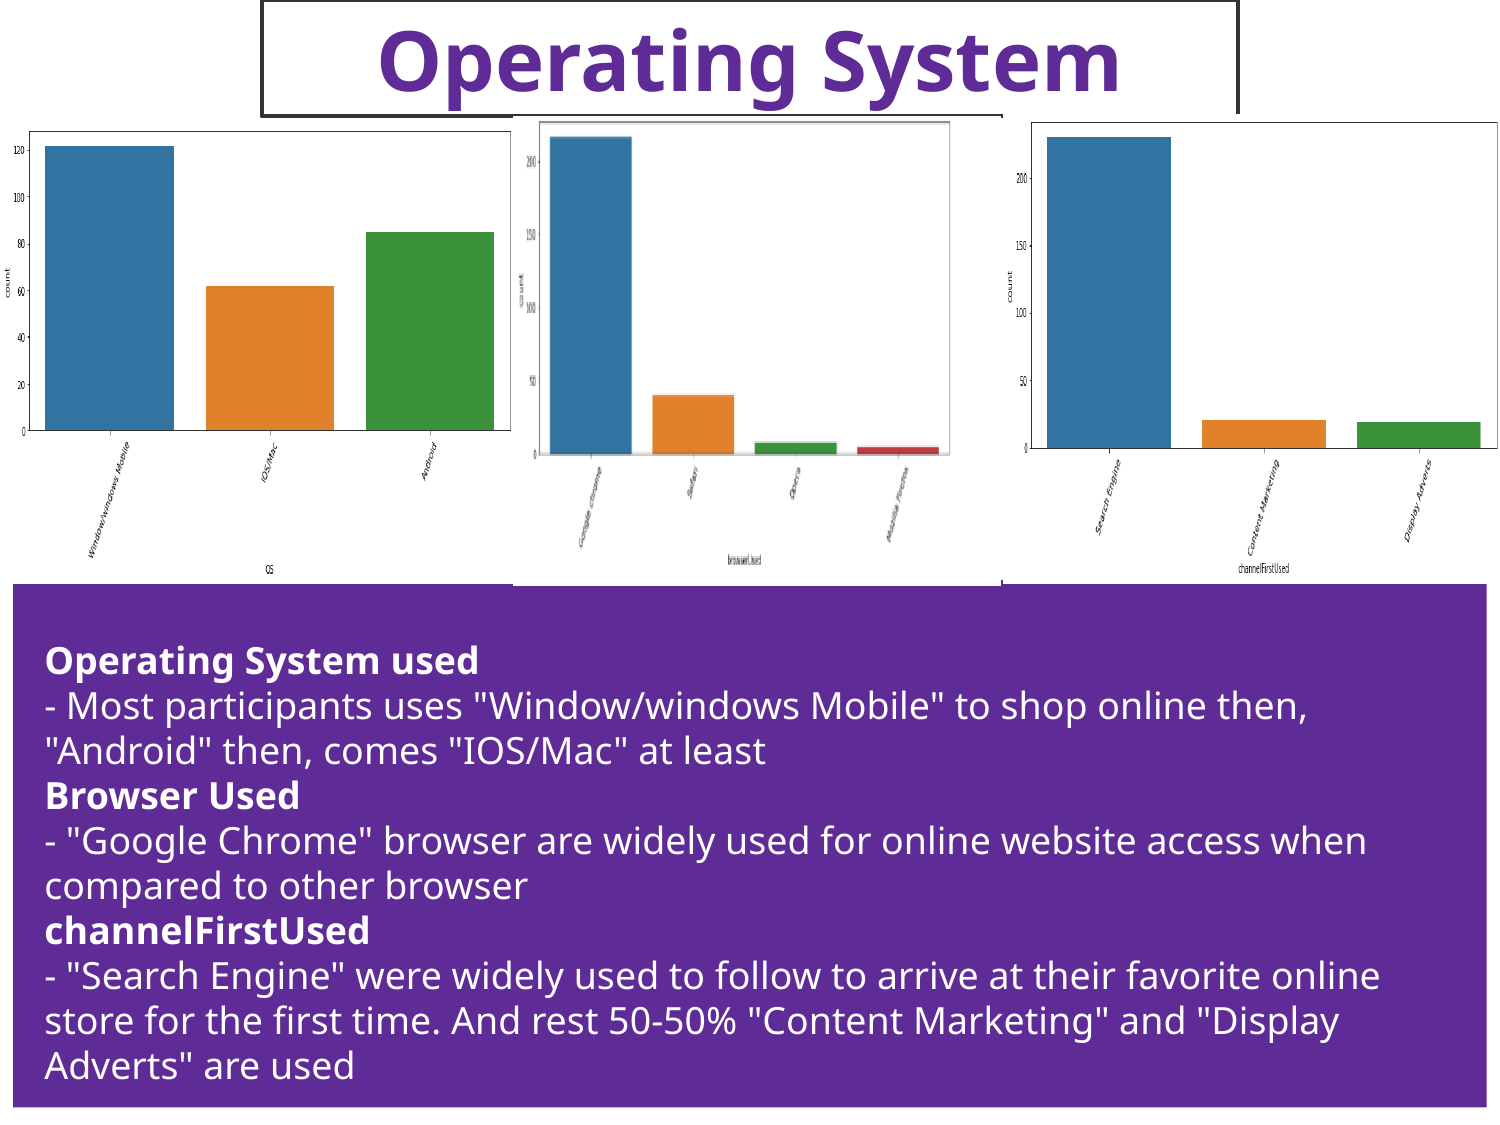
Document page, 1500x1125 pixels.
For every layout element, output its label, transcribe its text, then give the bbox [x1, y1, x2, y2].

text_box Operating System used - Most participants uses "Window/windows Mobile" to shop online then, "Android" then, comes "IOS/Mac" at least Browser Used - "Google Chrome" browser are widely used for online website access when compared to other browser channelFirstUsed - "Search Engine" were widely used to follow to arrive at their favorite online store for the first time. And rest 50-50% "Content Marketing" and "Display Adverts" are used [29, 629, 1471, 1099]
text_box Operating System used [261, 0, 1239, 117]
picture [1003, 114, 1500, 585]
picture [0, 116, 1001, 587]
